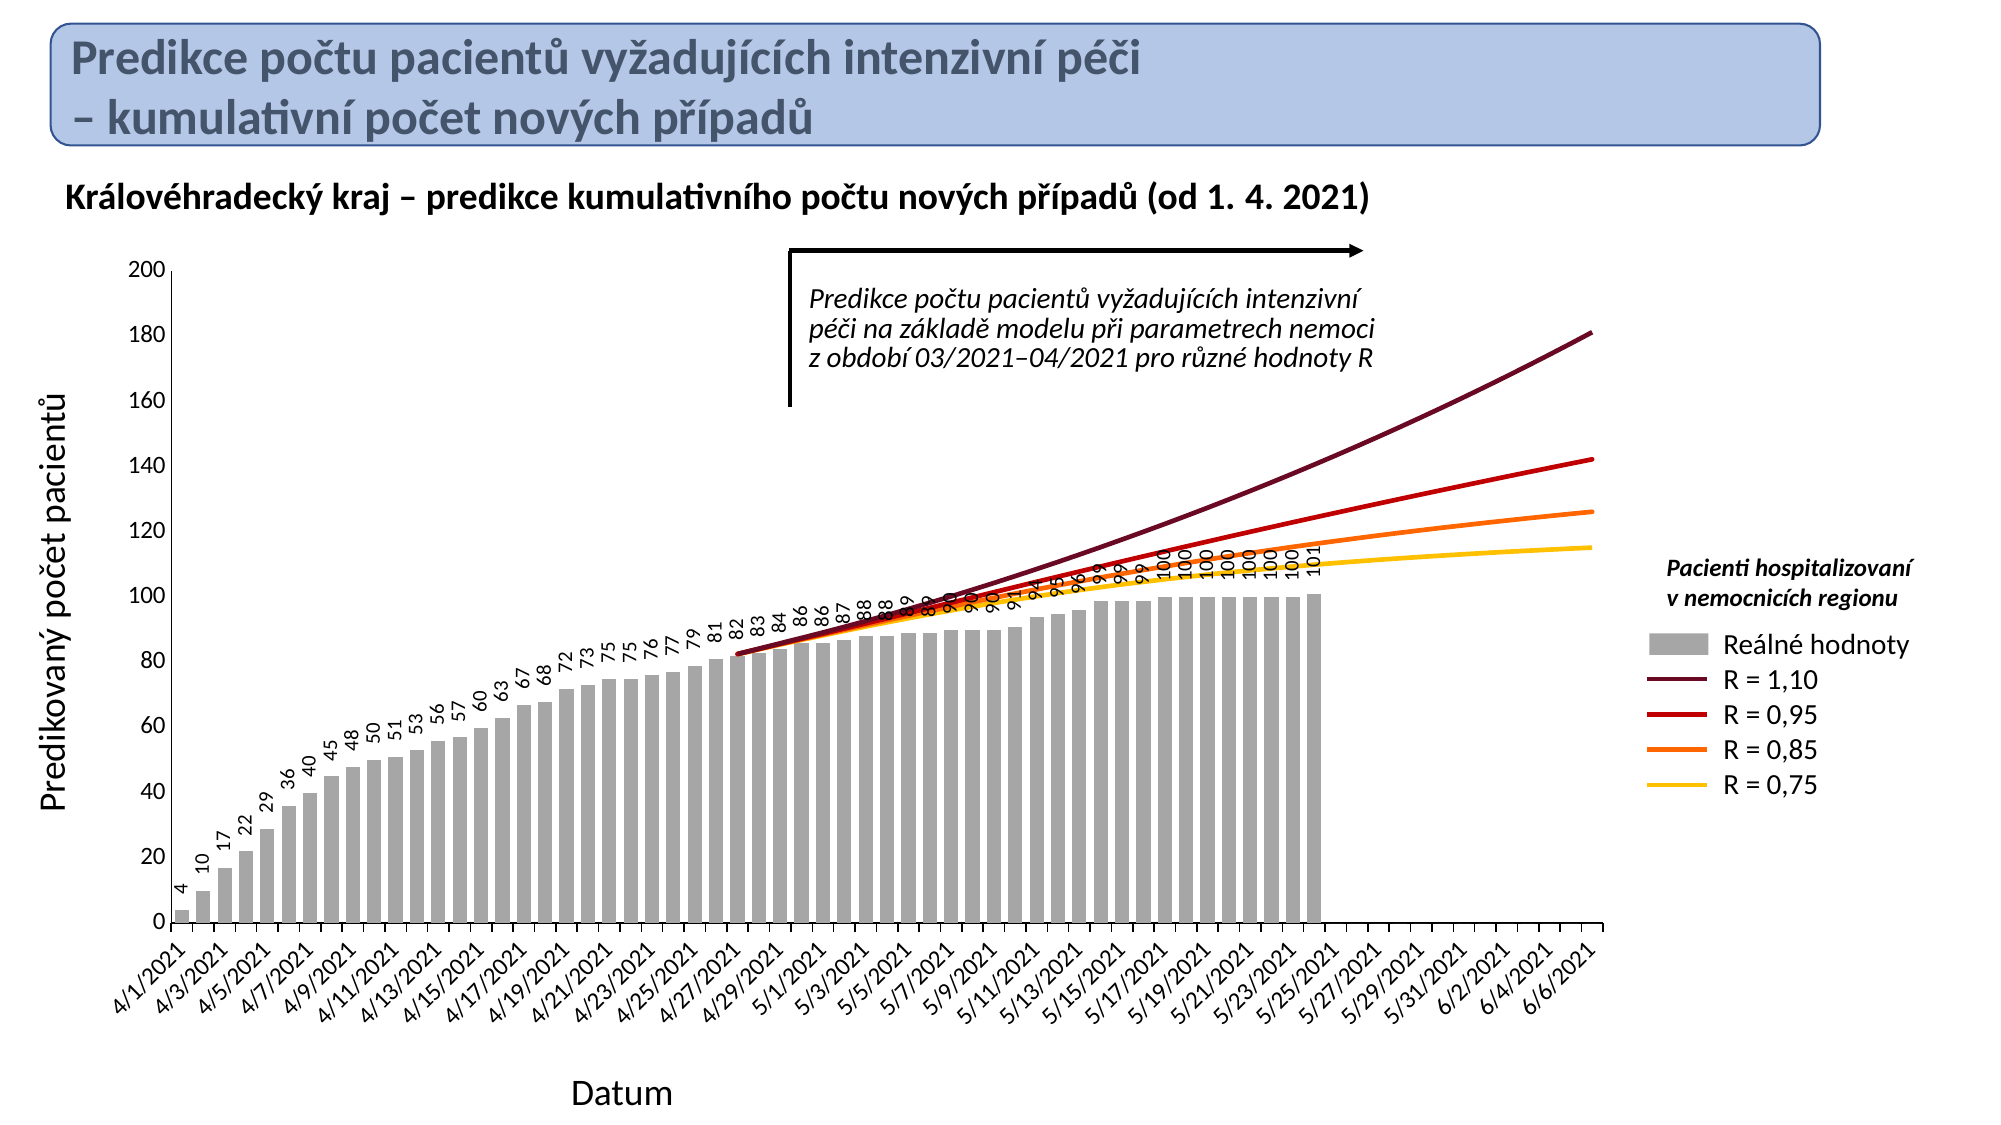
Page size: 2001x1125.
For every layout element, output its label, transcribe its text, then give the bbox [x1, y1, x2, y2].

text_box Predikovaný počet pacientů [19, 377, 63, 828]
text_box Predikce počtu pacientů vyžadujících intenzivní péči – kumulativní počet nových případů [49, 22, 1822, 147]
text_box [1647, 618, 1960, 810]
text_box Datum [556, 1067, 689, 1121]
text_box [788, 250, 1364, 407]
text_box Královéhradecký kraj – predikce kumulativního počtu nových případů (od 1. 4. 2021) [50, 164, 1642, 225]
chart [63, 245, 2000, 1067]
